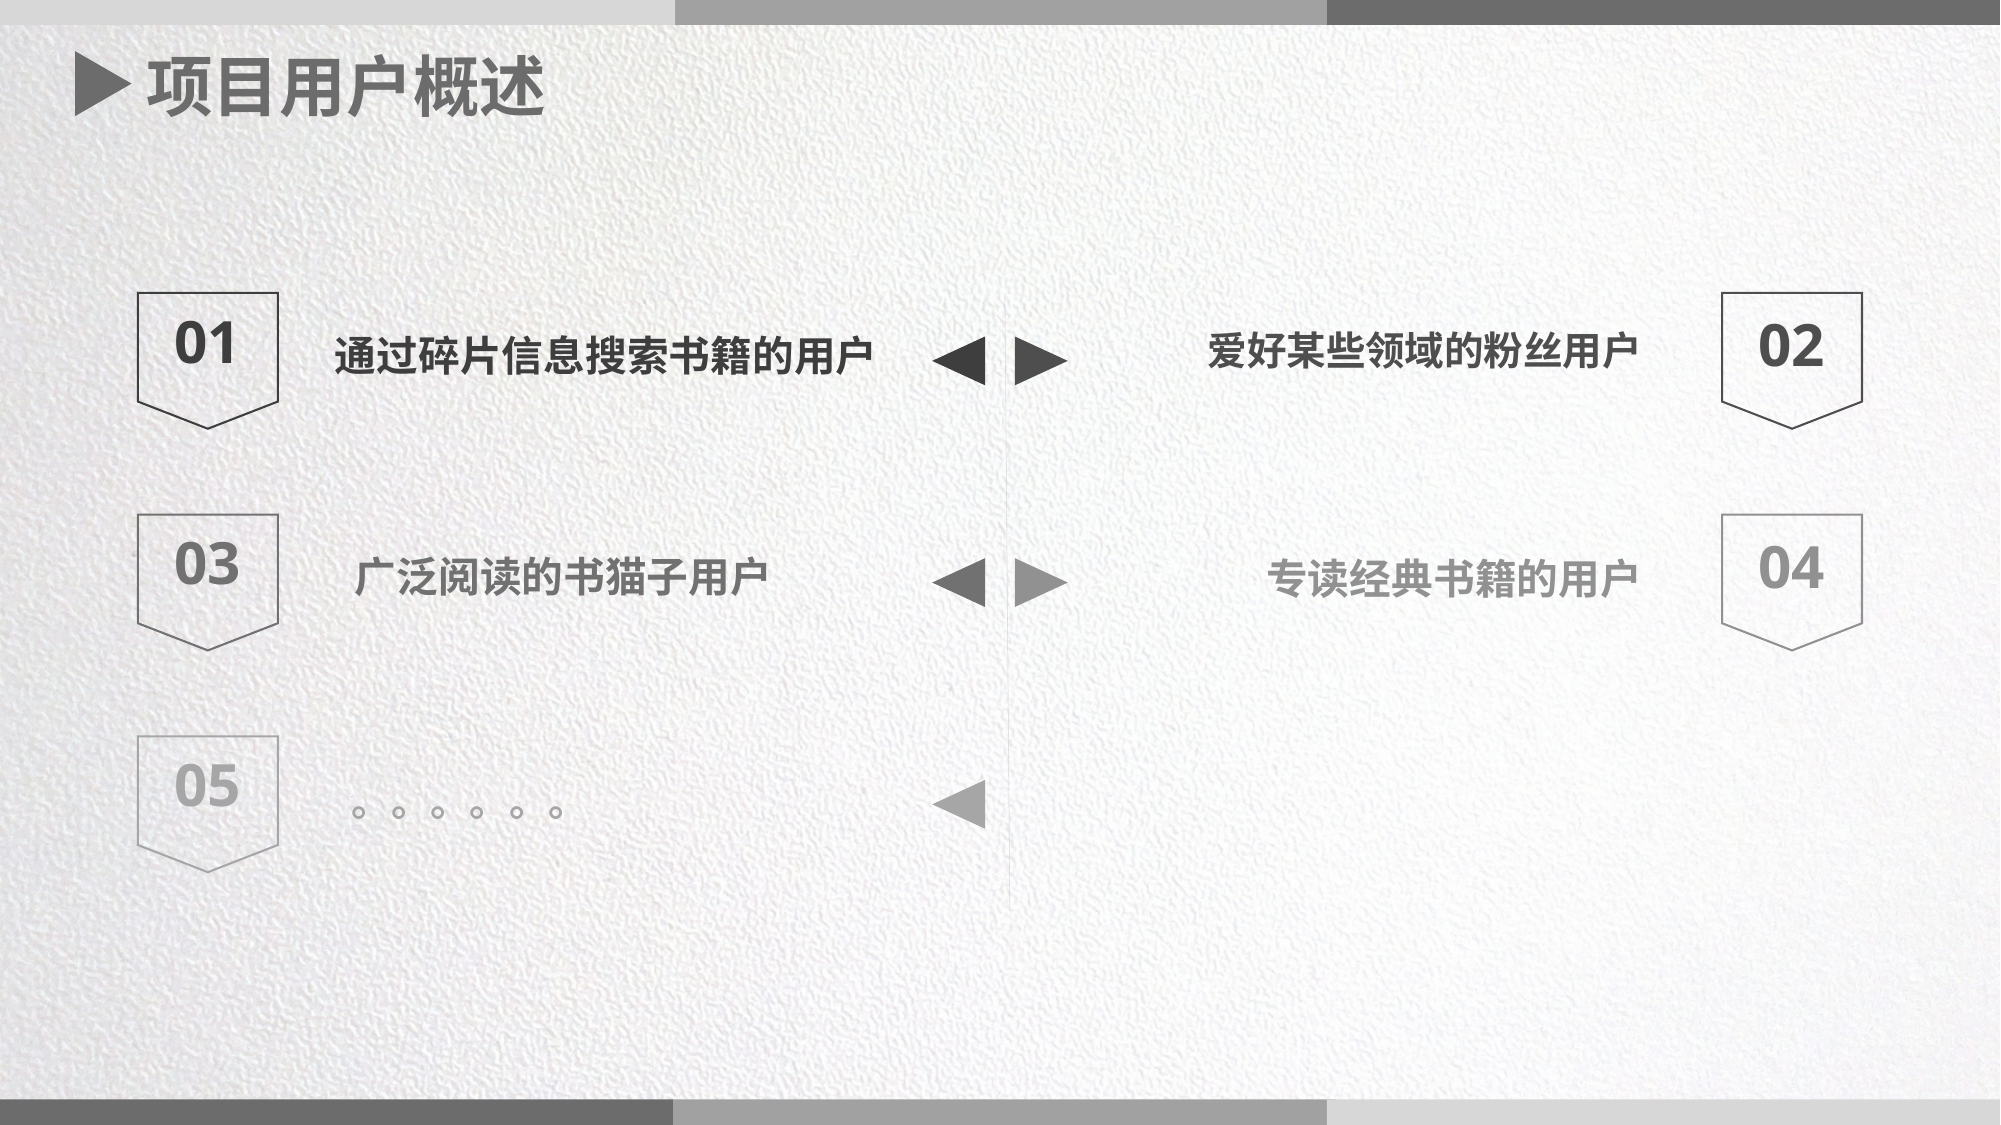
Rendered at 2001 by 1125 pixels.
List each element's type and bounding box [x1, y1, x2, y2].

text_box [1004, 292, 1010, 911]
picture [0, 0, 2000, 1125]
